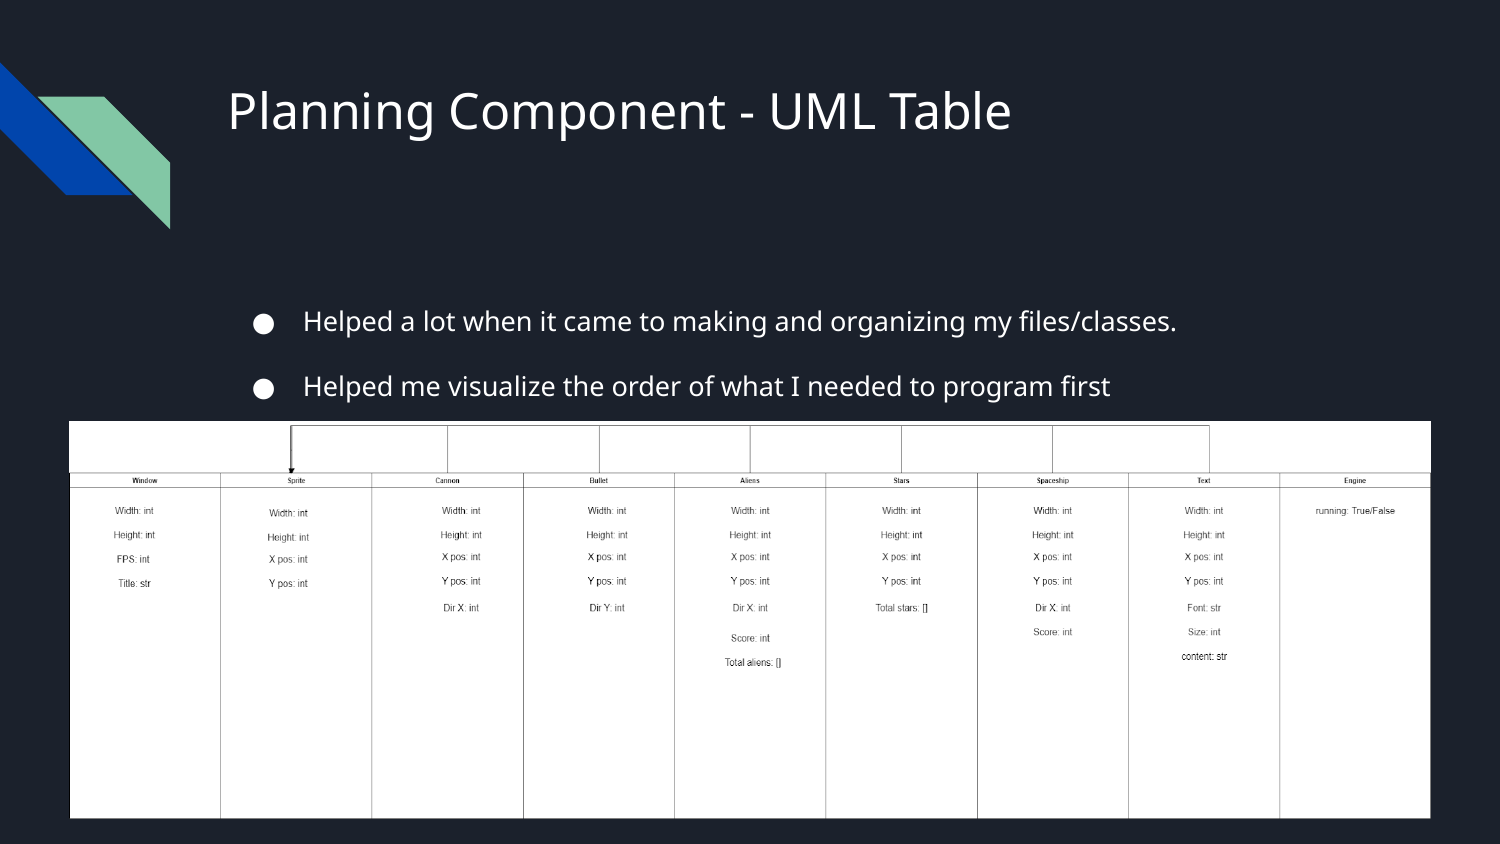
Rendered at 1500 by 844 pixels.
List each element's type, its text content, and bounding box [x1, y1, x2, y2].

list Helped a lot when it came to making and organizing my files/classes. Helped me visualize the order of what I needed to program first [212, 257, 1368, 420]
picture [69, 421, 1431, 820]
title Planning Component - UML Table [212, 64, 1368, 215]
